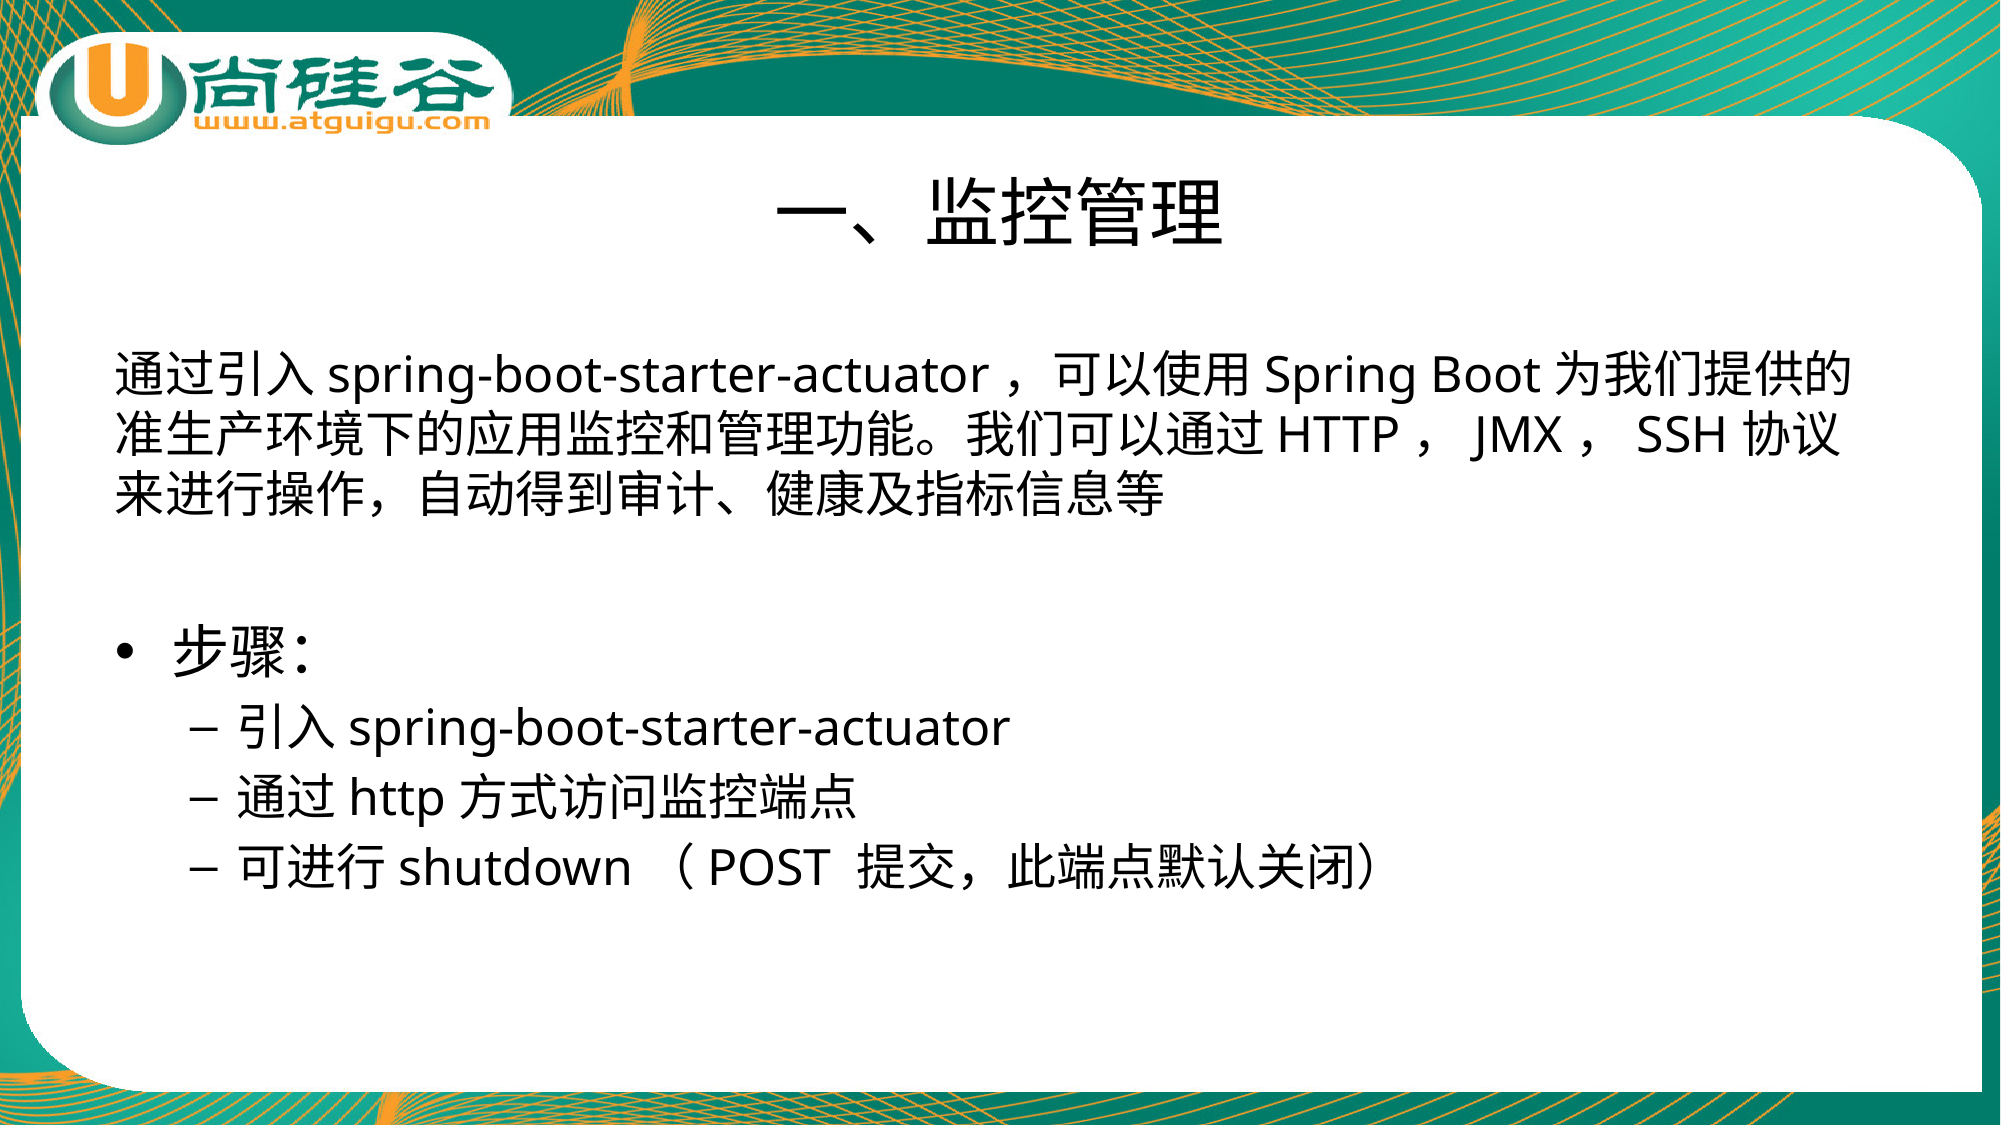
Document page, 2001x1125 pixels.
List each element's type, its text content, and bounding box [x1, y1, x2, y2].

list 通过引入spring-boot-starter-actuator，可以使用Spring Boot为我们提供的准生产环境下的应用监控和管理功能。我们可以通过HTTP，JMX，SSH协议来进行操作，自动得到审计、健康及指标信息等 步骤： 引入spring-boot-starter-actuator 通过http方式访问监控端点 可进行shutdown（POST 提交，此端点默认关闭） [99, 334, 1900, 1077]
title 一、监控管理 [99, 117, 1900, 305]
picture [0, 0, 2001, 1125]
